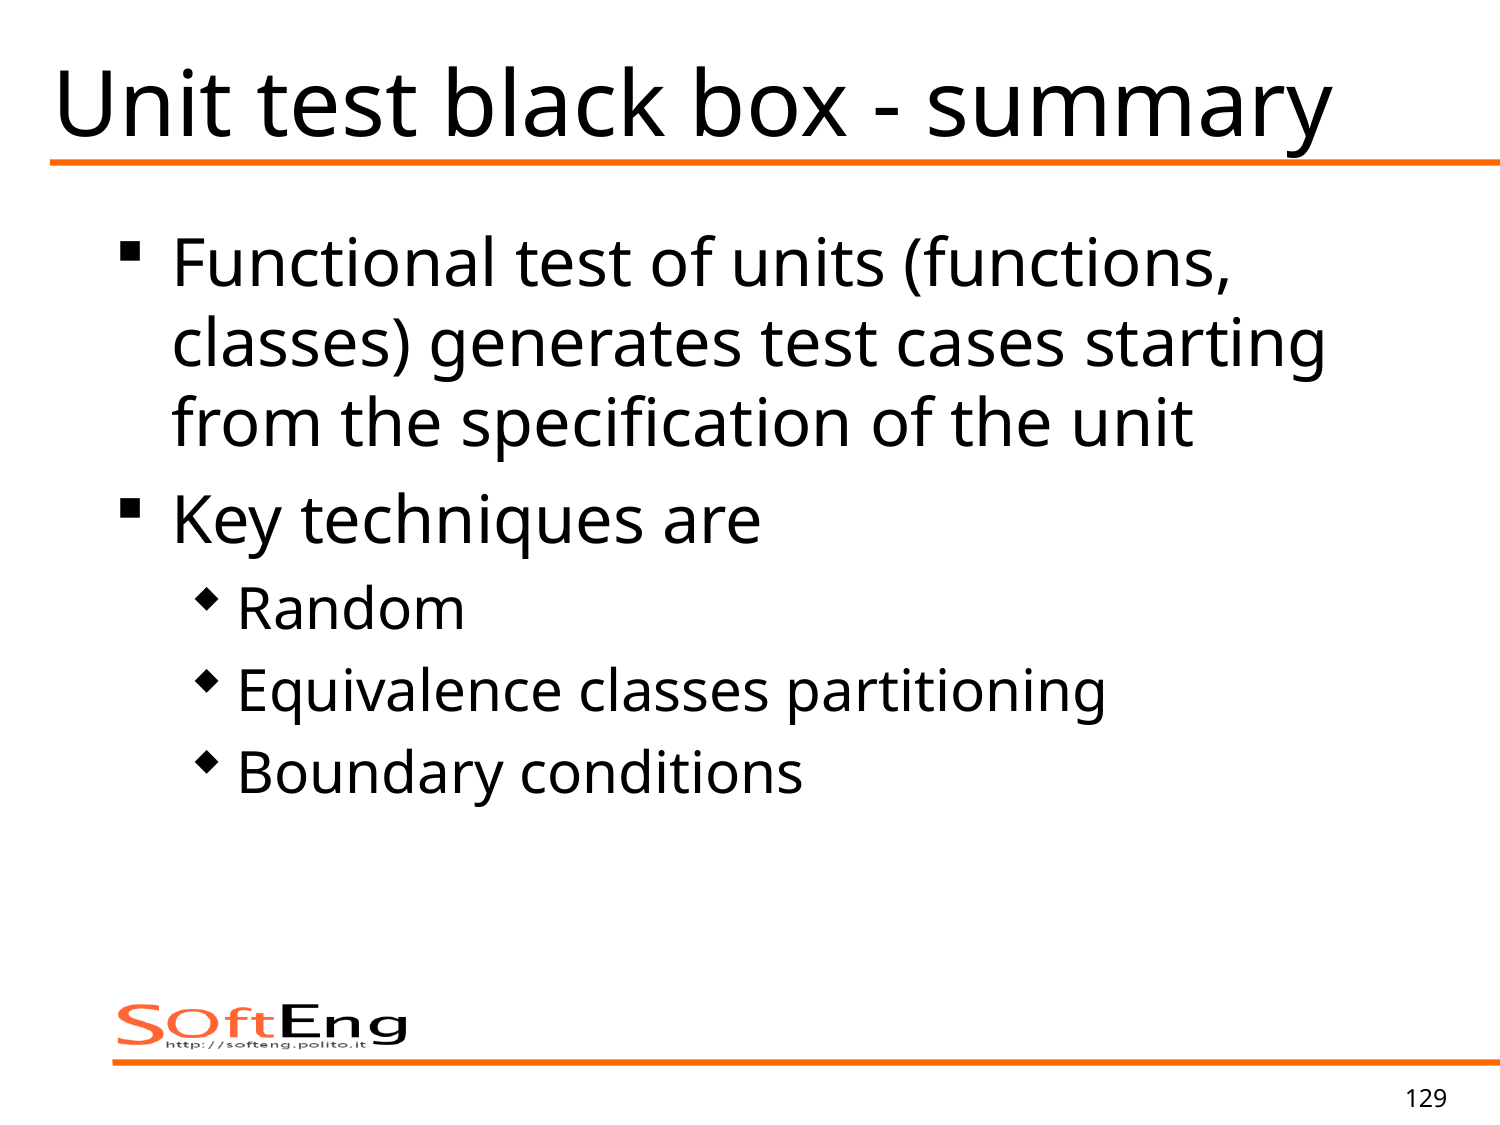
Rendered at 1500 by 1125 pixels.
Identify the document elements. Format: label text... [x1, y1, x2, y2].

slide_number 129 [1237, 1074, 1463, 1125]
title Unit test black box - summary [37, 24, 1450, 175]
picture [112, 1000, 413, 1056]
list Functional test of units (functions, classes) generates test cases starting from the specification of the unit Key techniques are Random Equivalence classes partitioning Boundary conditions [99, 212, 1450, 1000]
